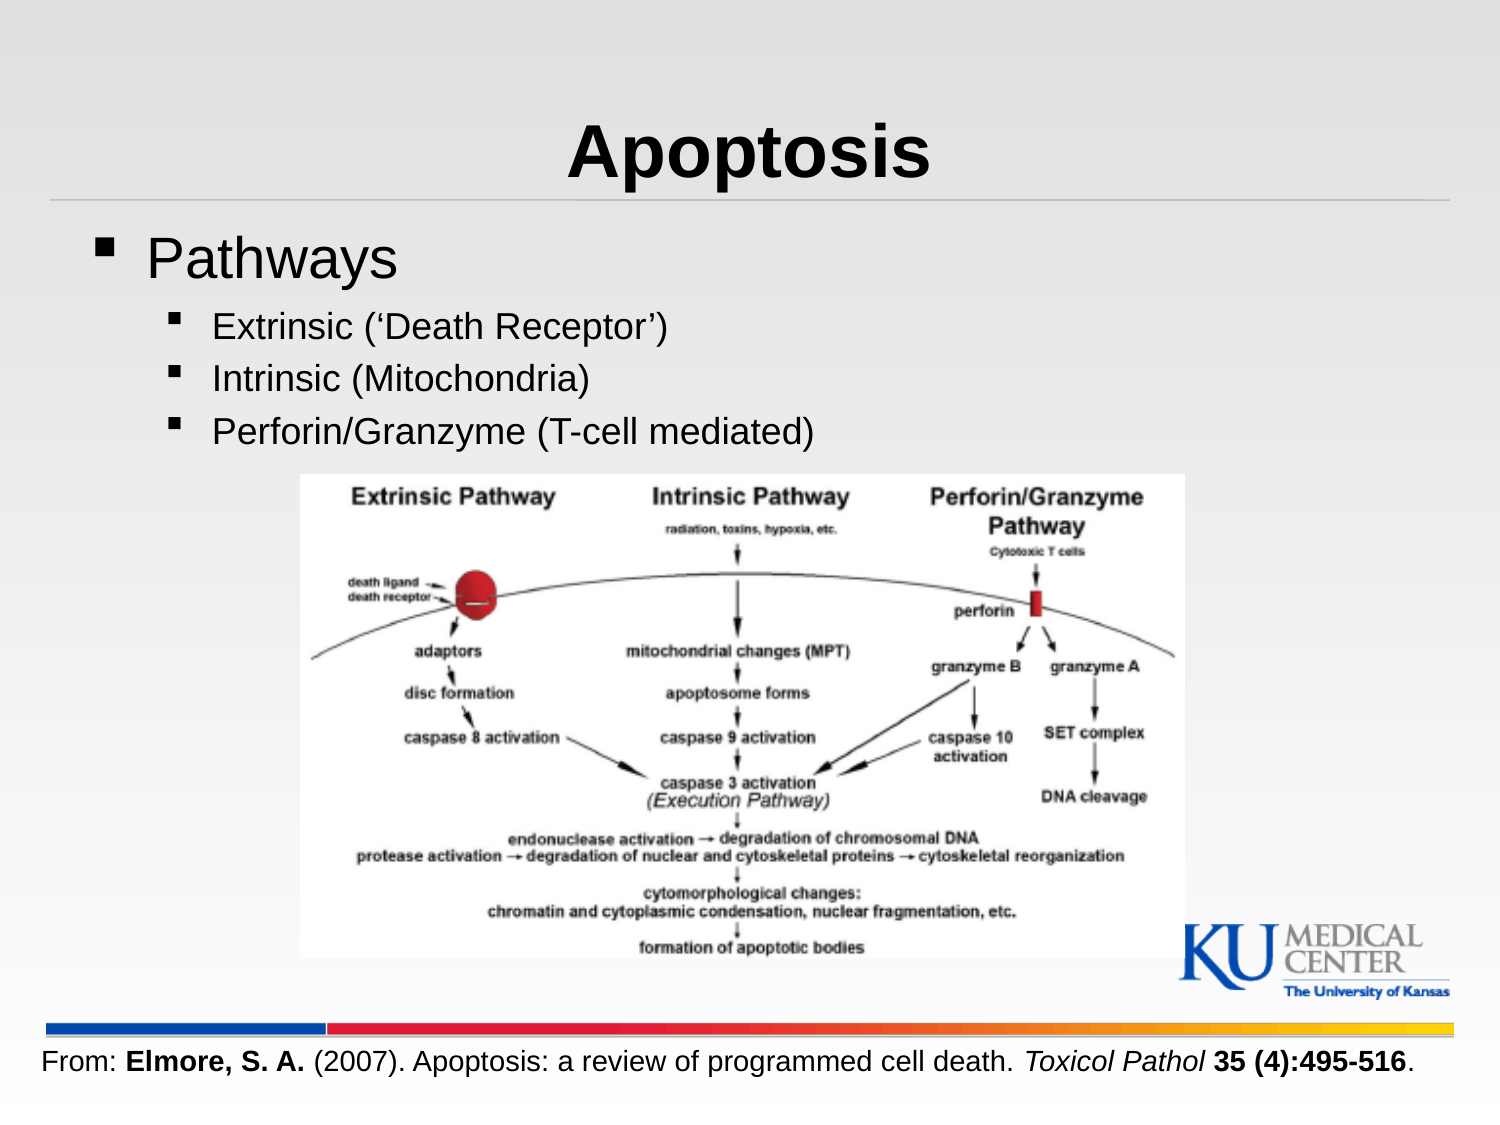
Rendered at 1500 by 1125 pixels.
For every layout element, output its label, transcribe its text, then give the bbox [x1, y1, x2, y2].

title Apoptosis [74, 44, 1426, 201]
list Pathways Extrinsic (‘Death Receptor’) Intrinsic (Mitochondria) Perforin/Granzyme (T-cell mediated) [74, 212, 1426, 888]
picture [299, 474, 1450, 1000]
picture [46, 1017, 1454, 1038]
text_box From: Elmore, S. A. (2007). Apoptosis: a review of programmed cell death. Toxicol Pathol 35 (4):495-516. [26, 1026, 1452, 1087]
